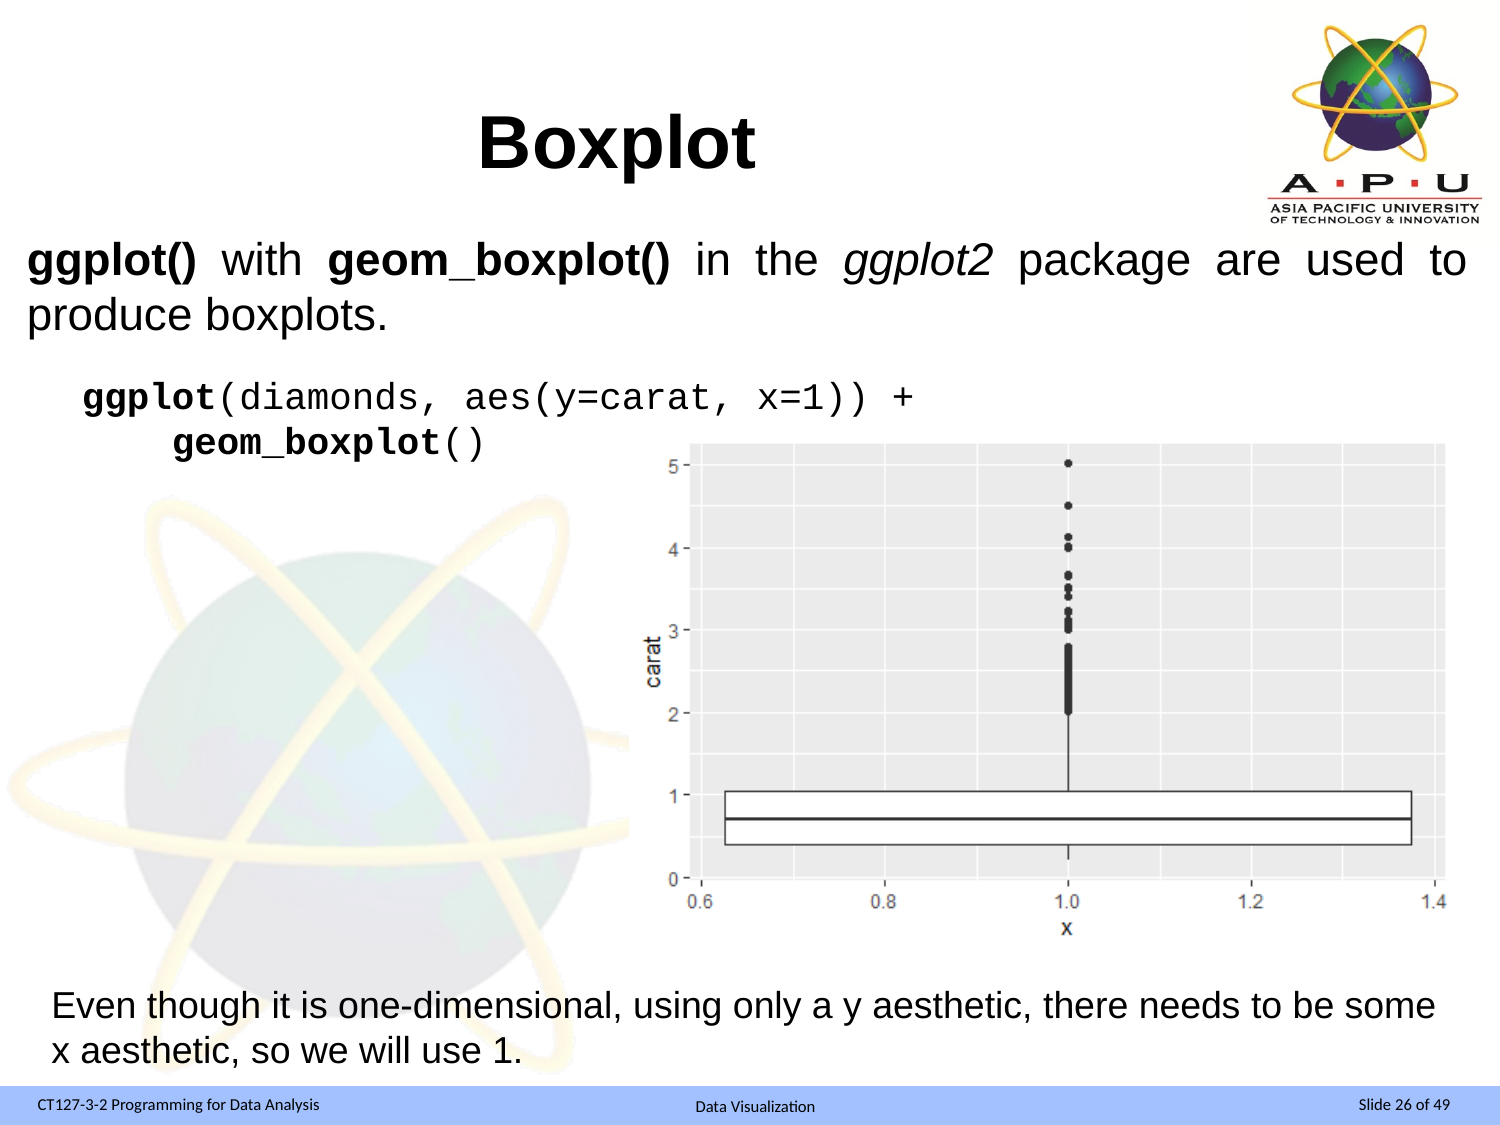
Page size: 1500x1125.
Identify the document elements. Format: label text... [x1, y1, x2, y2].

text_box ggplot() with geom_boxplot() in the ggplot2 package are used to produce boxplots. [12, 222, 1483, 347]
picture [1251, 0, 1500, 249]
text_box Even though it is one-dimensional, using only a y aesthetic, there needs to be some x aesthetic, so we will use 1. [36, 973, 1471, 1079]
text_box ggplot(diamonds, aes(y=carat, x=1)) + geom_boxplot() [67, 364, 1130, 470]
title Boxplot [0, 45, 1235, 233]
picture [629, 433, 1458, 951]
